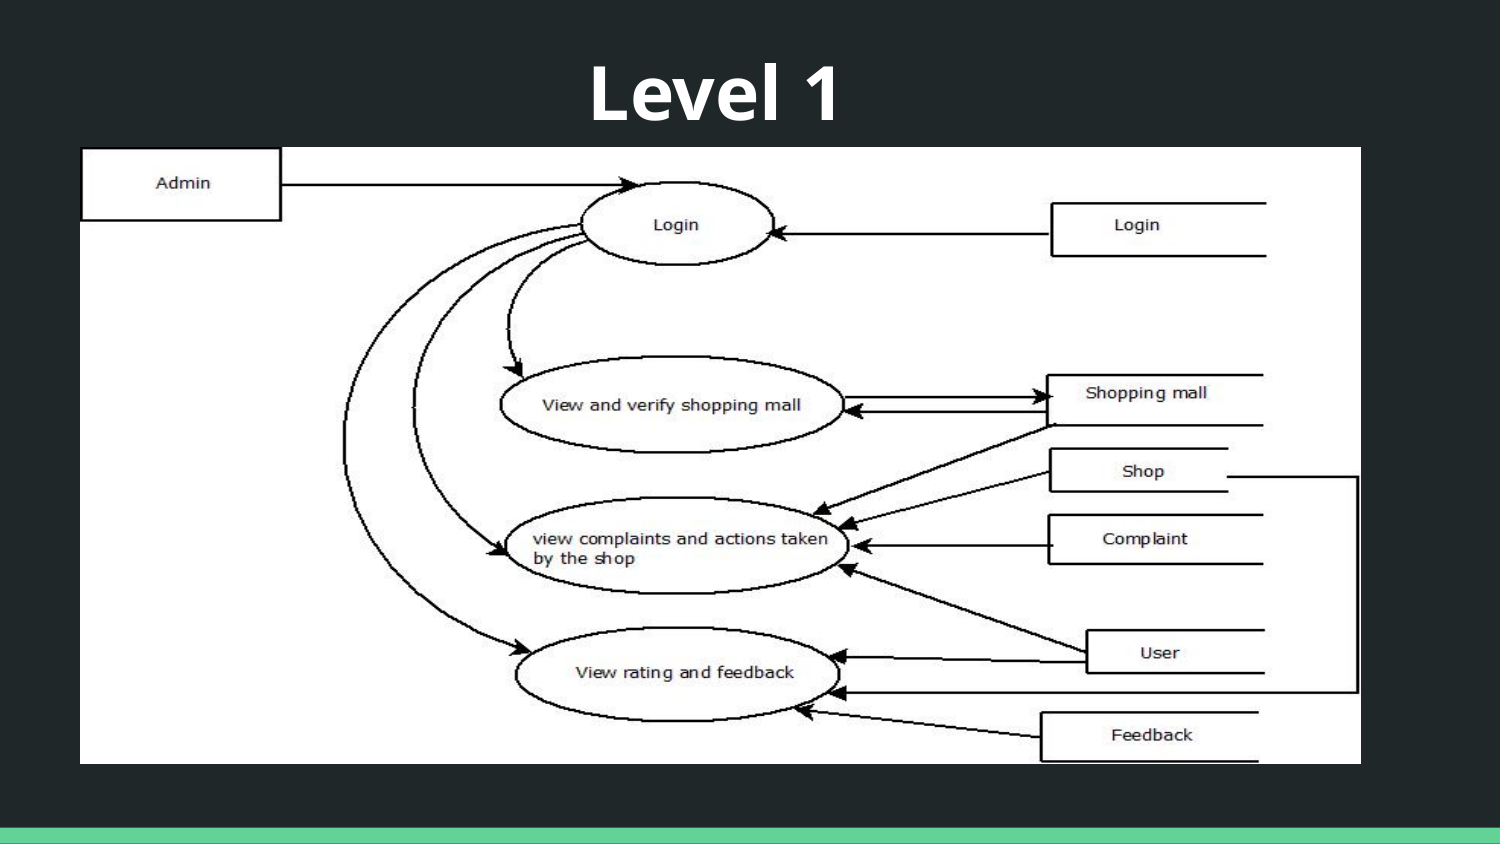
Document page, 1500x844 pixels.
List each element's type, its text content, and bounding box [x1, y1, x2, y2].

picture [80, 146, 1362, 765]
title Level 1 [572, 30, 928, 125]
